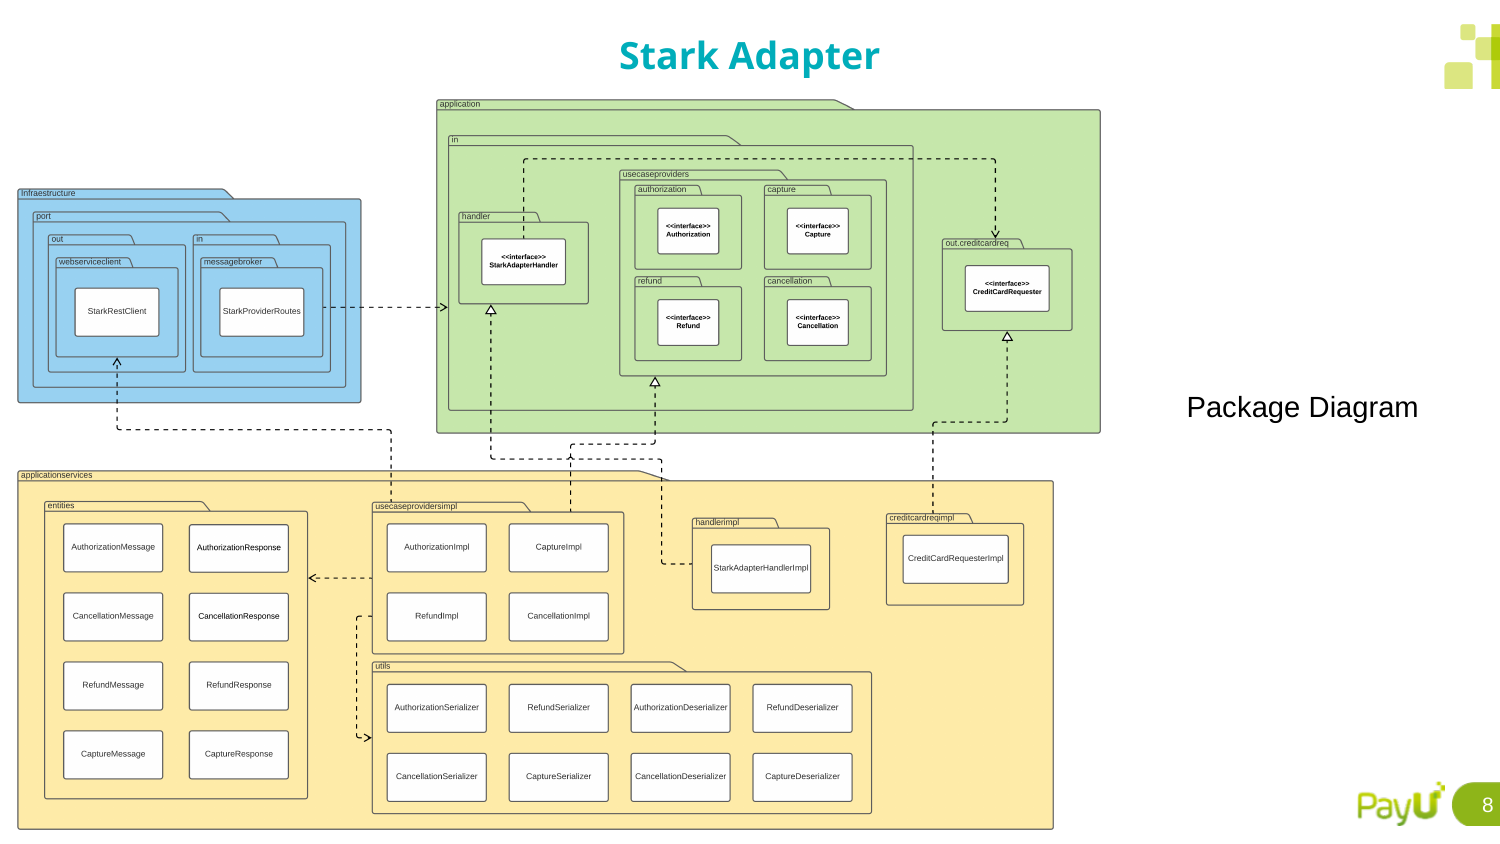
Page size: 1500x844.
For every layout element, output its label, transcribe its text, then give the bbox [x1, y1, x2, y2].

text_box Package Diagram [1171, 381, 1435, 431]
slide_number 8 [1418, 771, 1500, 837]
picture [1357, 781, 1418, 826]
title Stark Adapter [51, 16, 1449, 93]
picture [0, 81, 1122, 844]
picture [1449, 23, 1500, 89]
